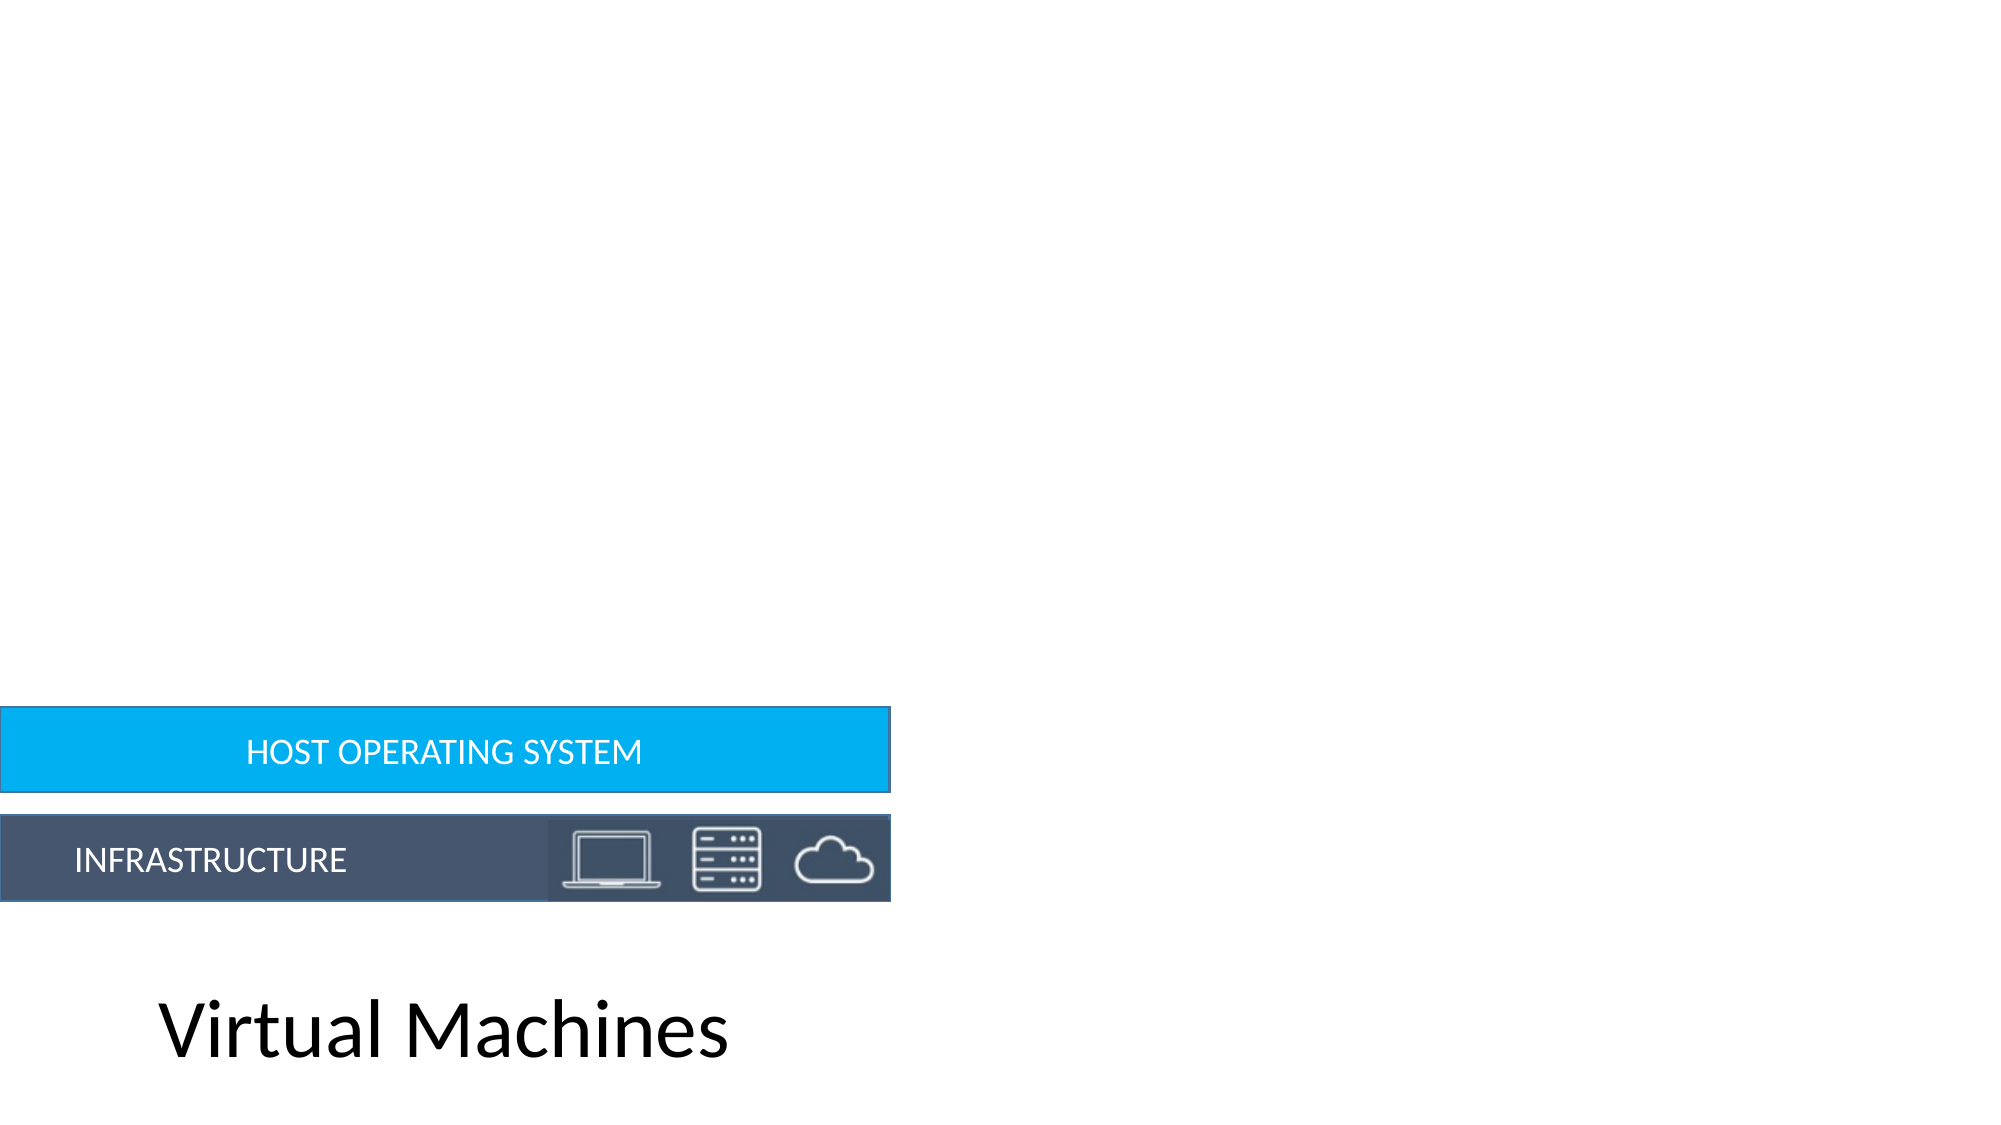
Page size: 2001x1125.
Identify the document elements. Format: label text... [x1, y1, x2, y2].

text_box INFRASTRUCTURE [0, 814, 891, 902]
picture [548, 820, 890, 901]
text_box HOST OPERATING SYSTEM [0, 706, 891, 793]
text_box Virtual Machines [143, 966, 746, 1082]
